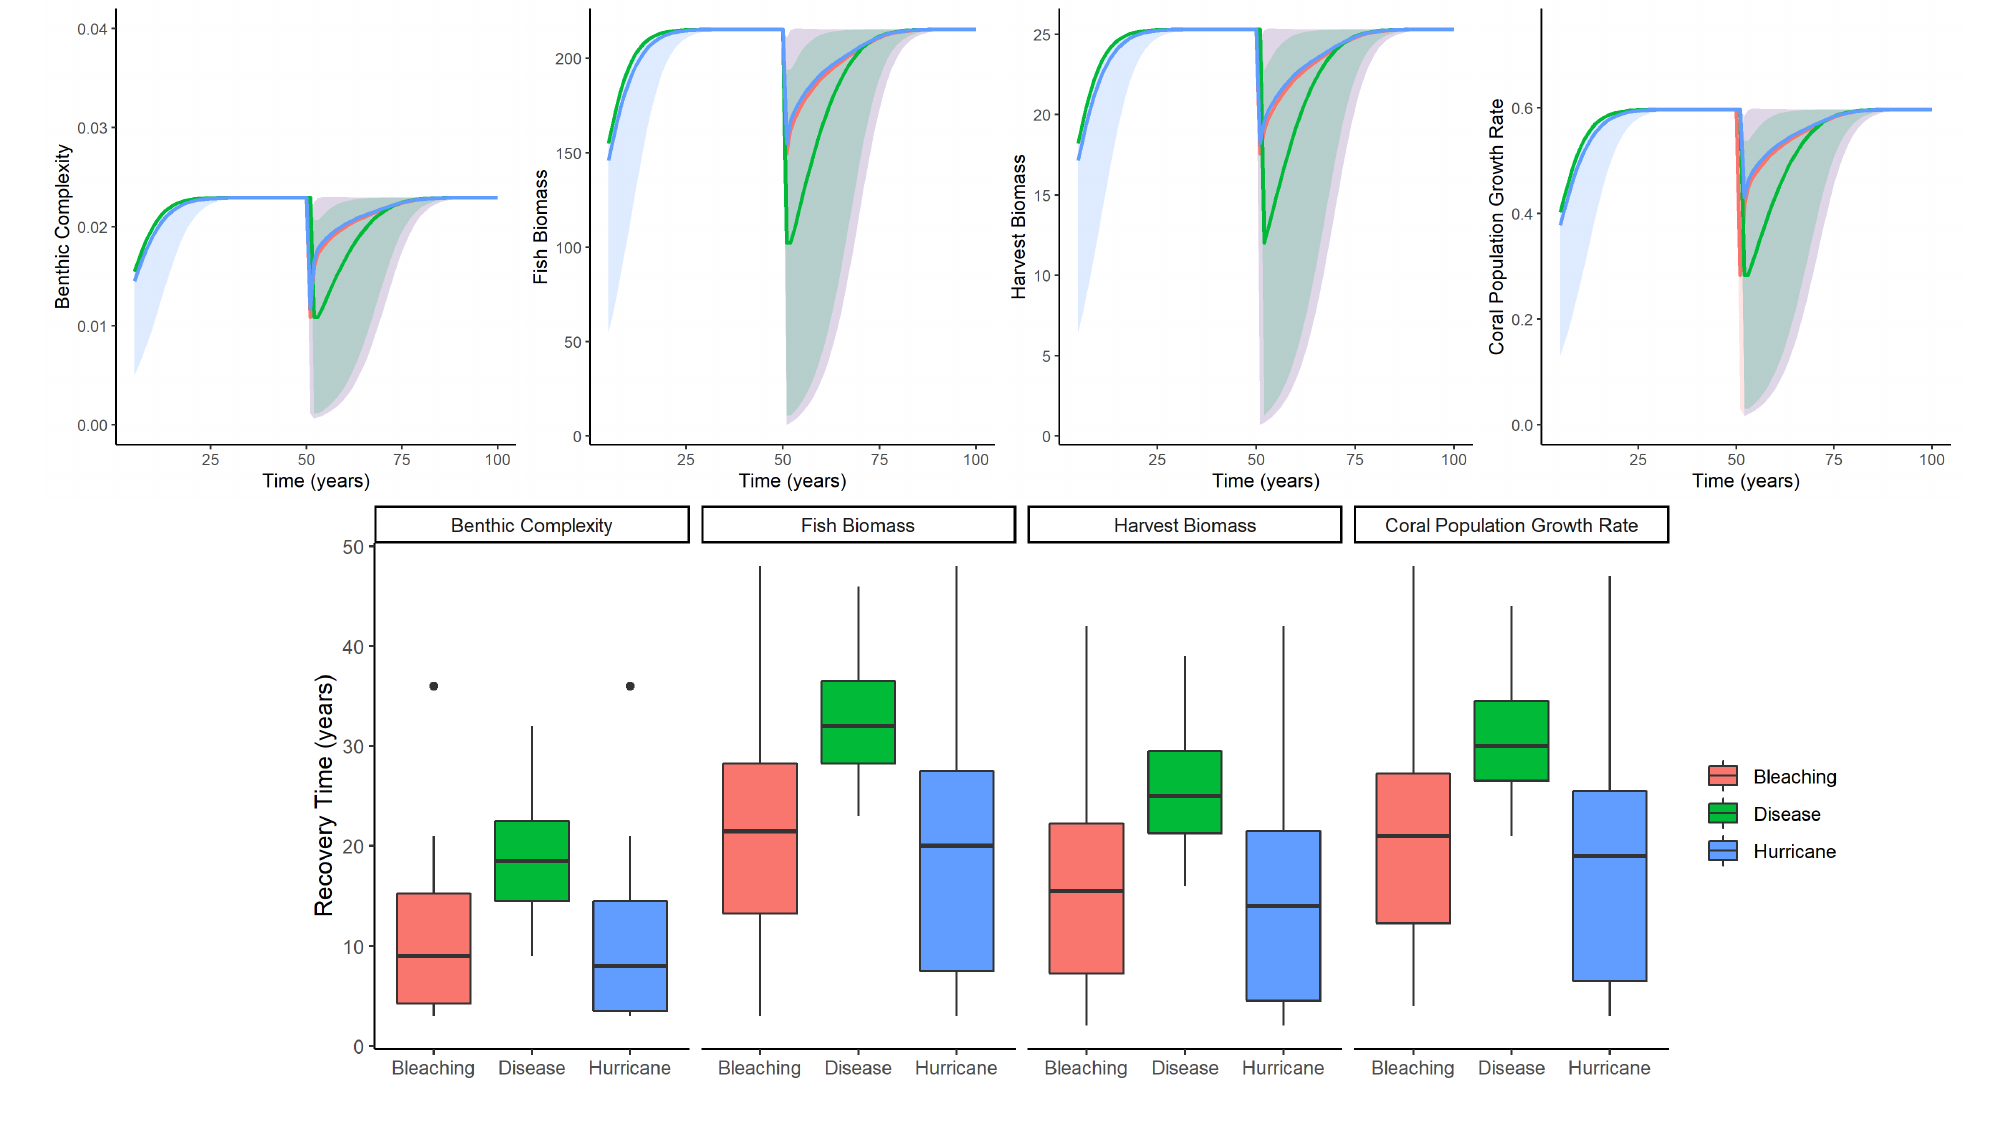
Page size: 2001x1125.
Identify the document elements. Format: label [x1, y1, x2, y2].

text_box [45, 0, 1966, 1118]
